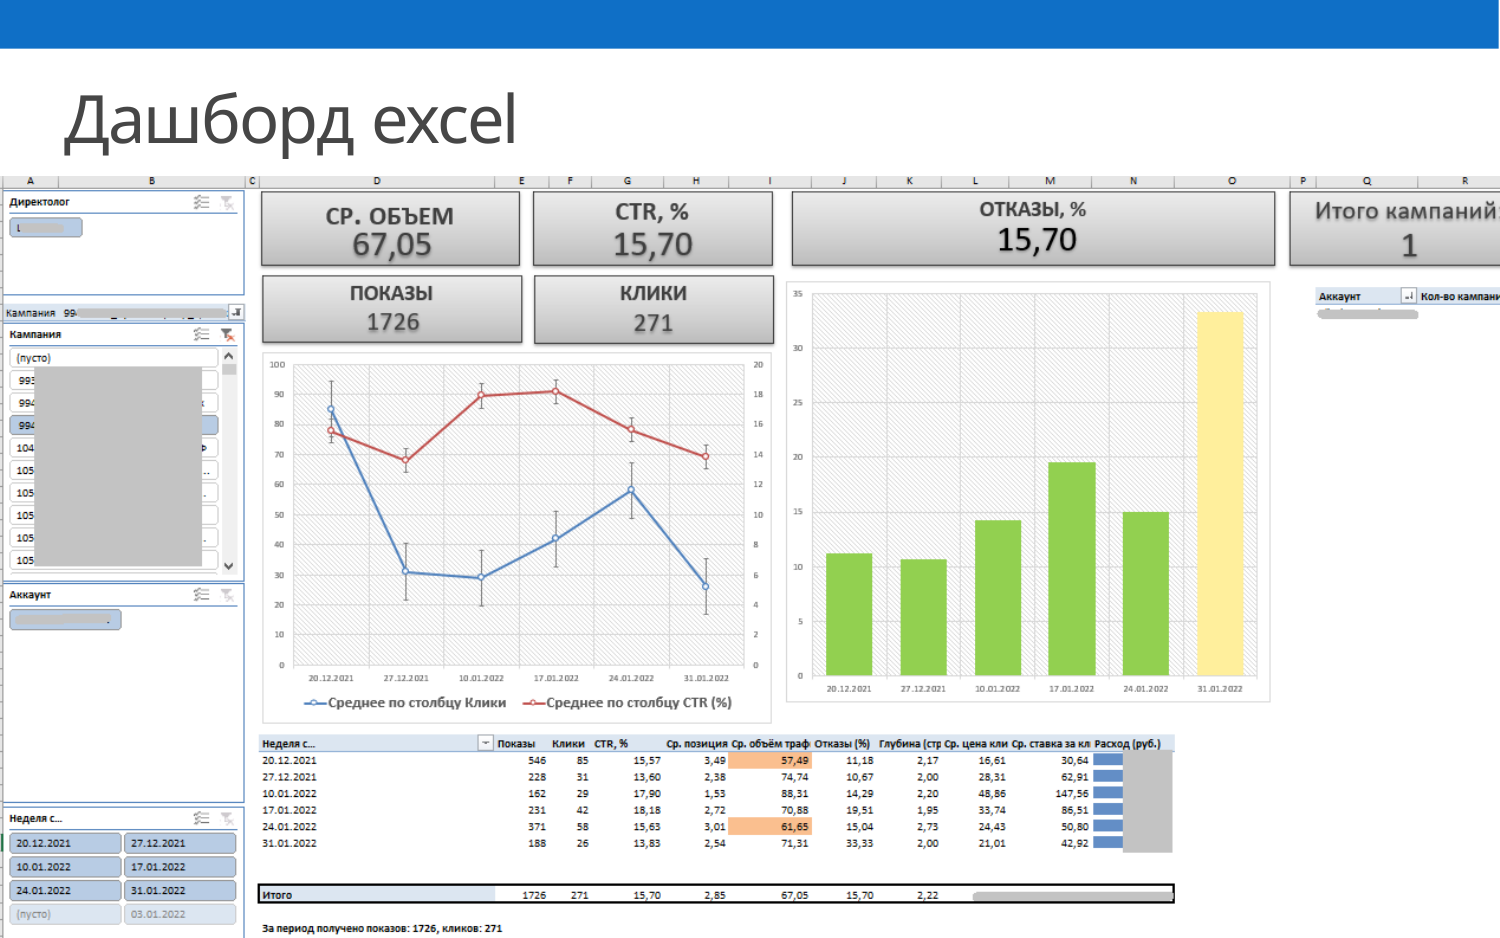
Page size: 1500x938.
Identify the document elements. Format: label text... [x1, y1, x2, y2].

text_box Дашборд excel [49, 49, 1399, 174]
picture [0, 175, 1500, 938]
